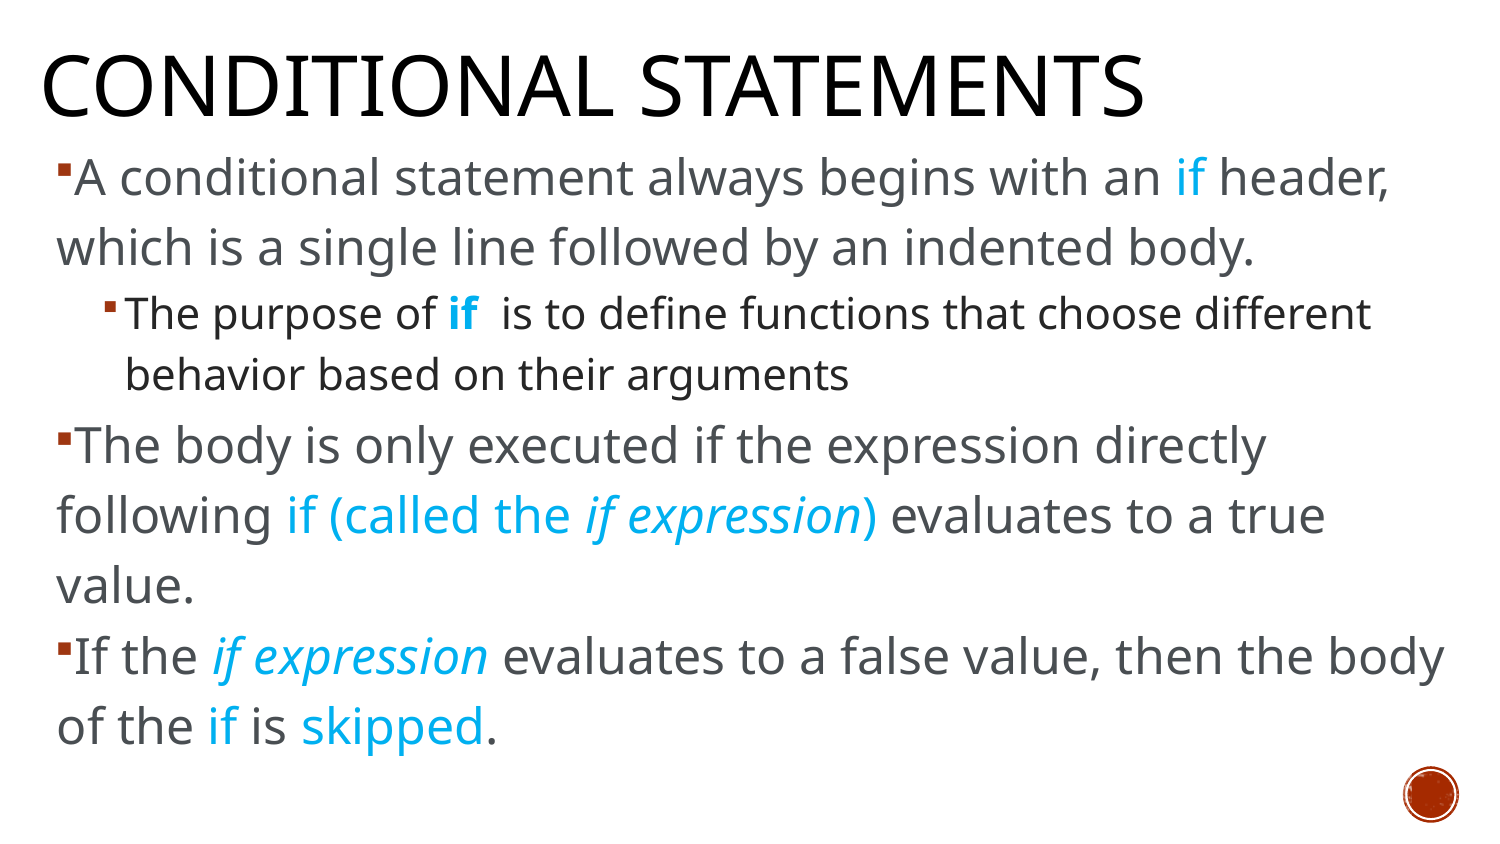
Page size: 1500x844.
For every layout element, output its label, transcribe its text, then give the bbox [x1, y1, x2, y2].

list A conditional statement always begins with an if header, which is a single line followed by an indented body. The purpose of if is to define functions that choose different behavior based on their arguments The body is only executed if the expression directly following if (called the if expression) evaluates to a true value. If the if expression evaluates to a false value, then the body of the if is skipped. [54, 134, 1472, 755]
title Conditional Statements [37, 10, 1266, 154]
